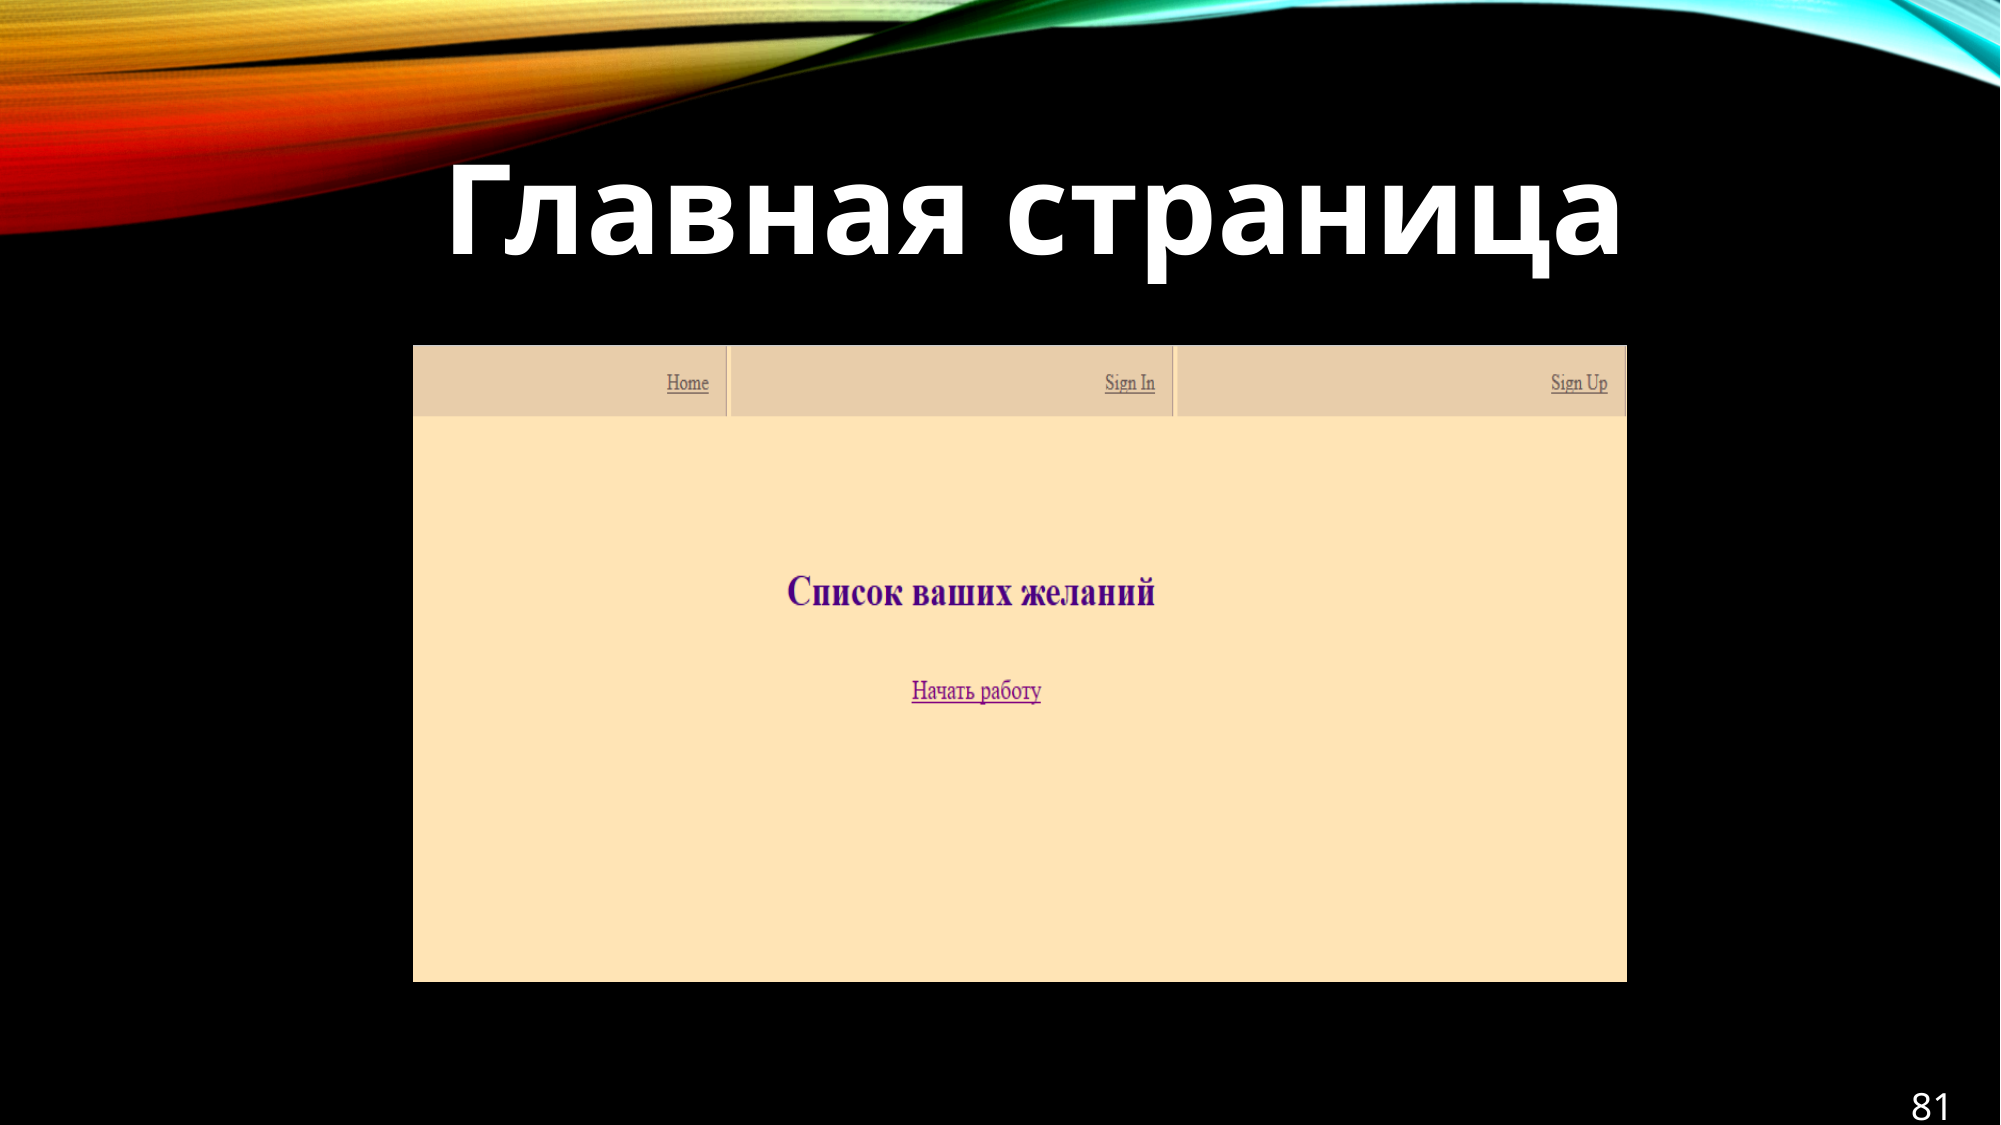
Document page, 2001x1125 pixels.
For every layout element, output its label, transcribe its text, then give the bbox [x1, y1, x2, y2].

text_box Главная страница [427, 122, 1643, 287]
text_box 81 [1896, 1075, 1987, 1125]
picture [0, 0, 2000, 237]
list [412, 345, 1627, 983]
